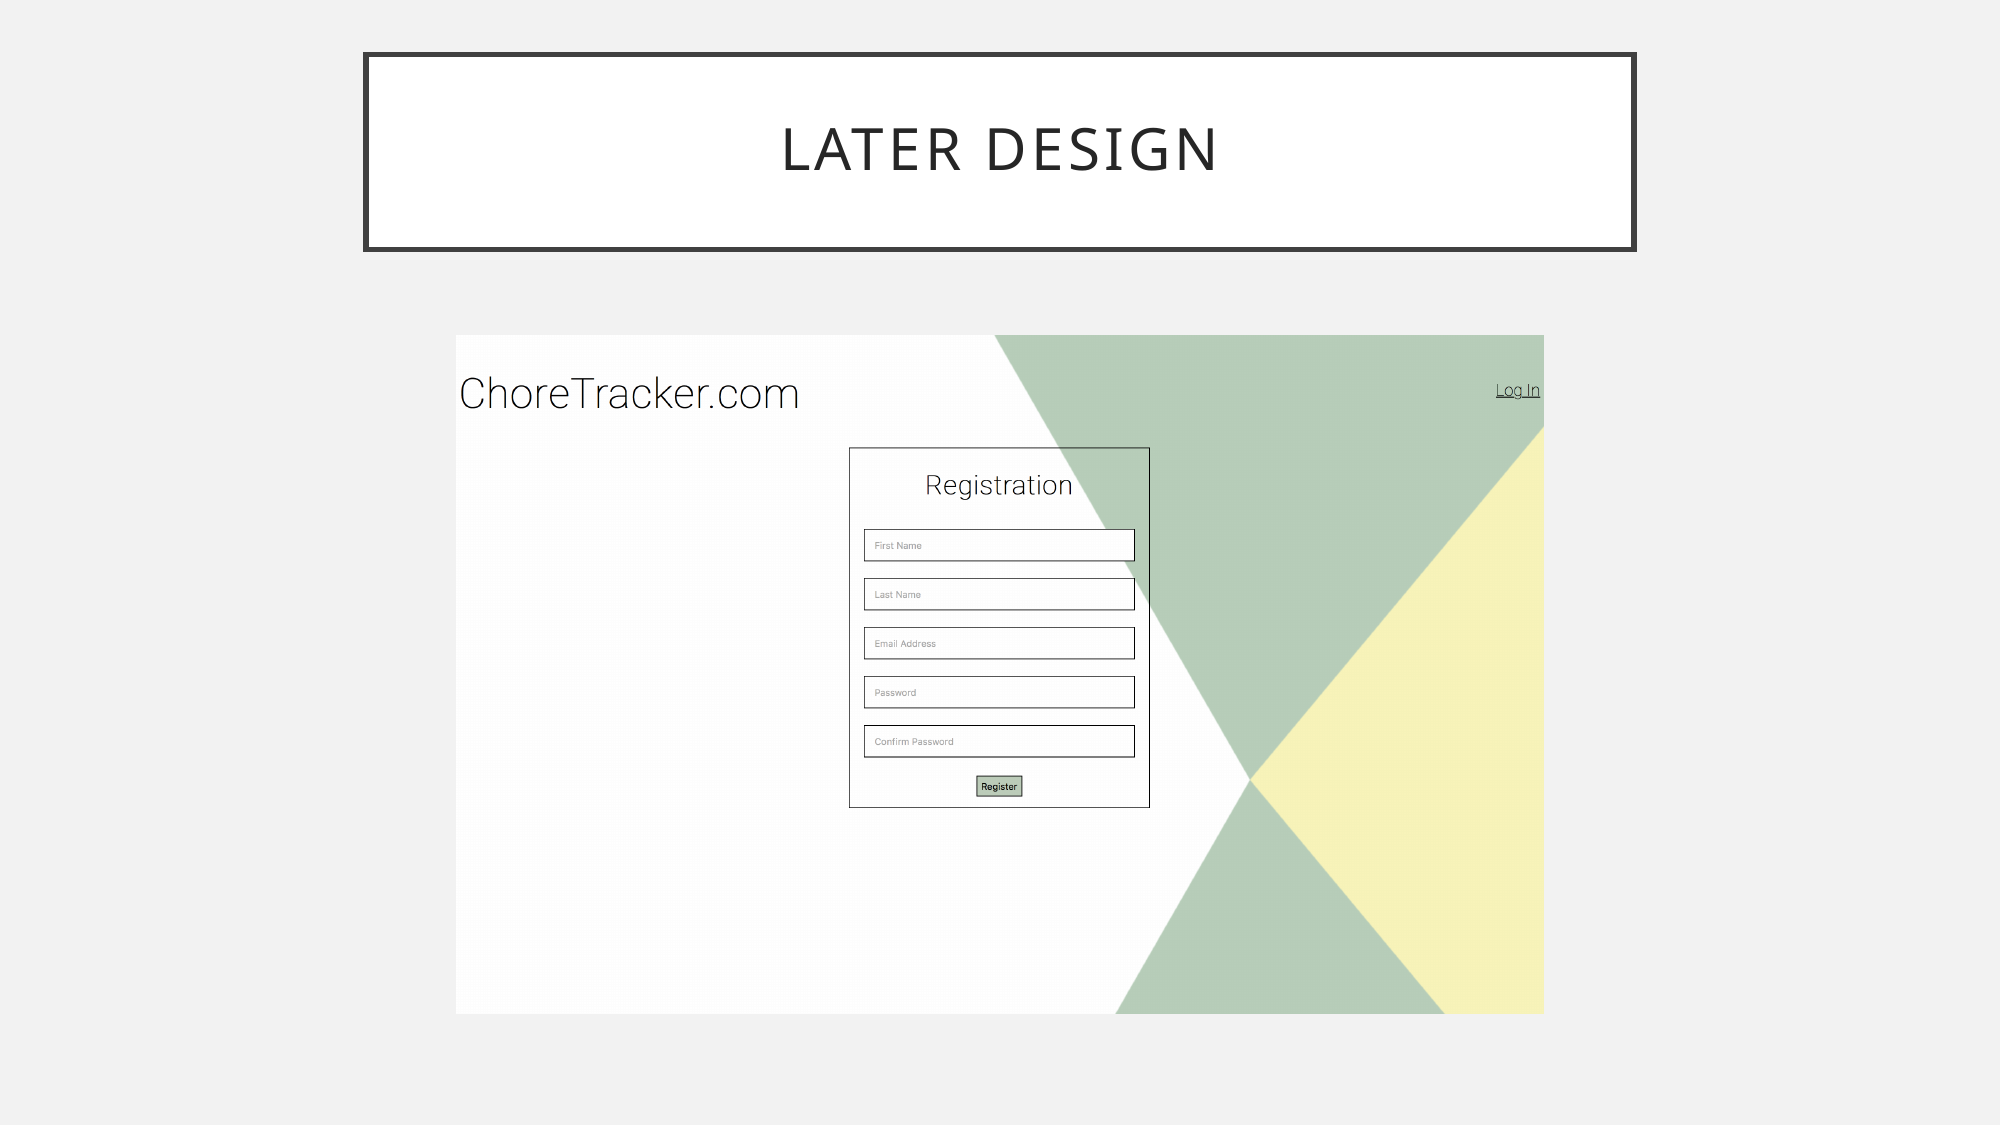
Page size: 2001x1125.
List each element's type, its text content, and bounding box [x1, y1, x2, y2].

title Later Design [363, 52, 1637, 252]
picture [456, 335, 1544, 1014]
